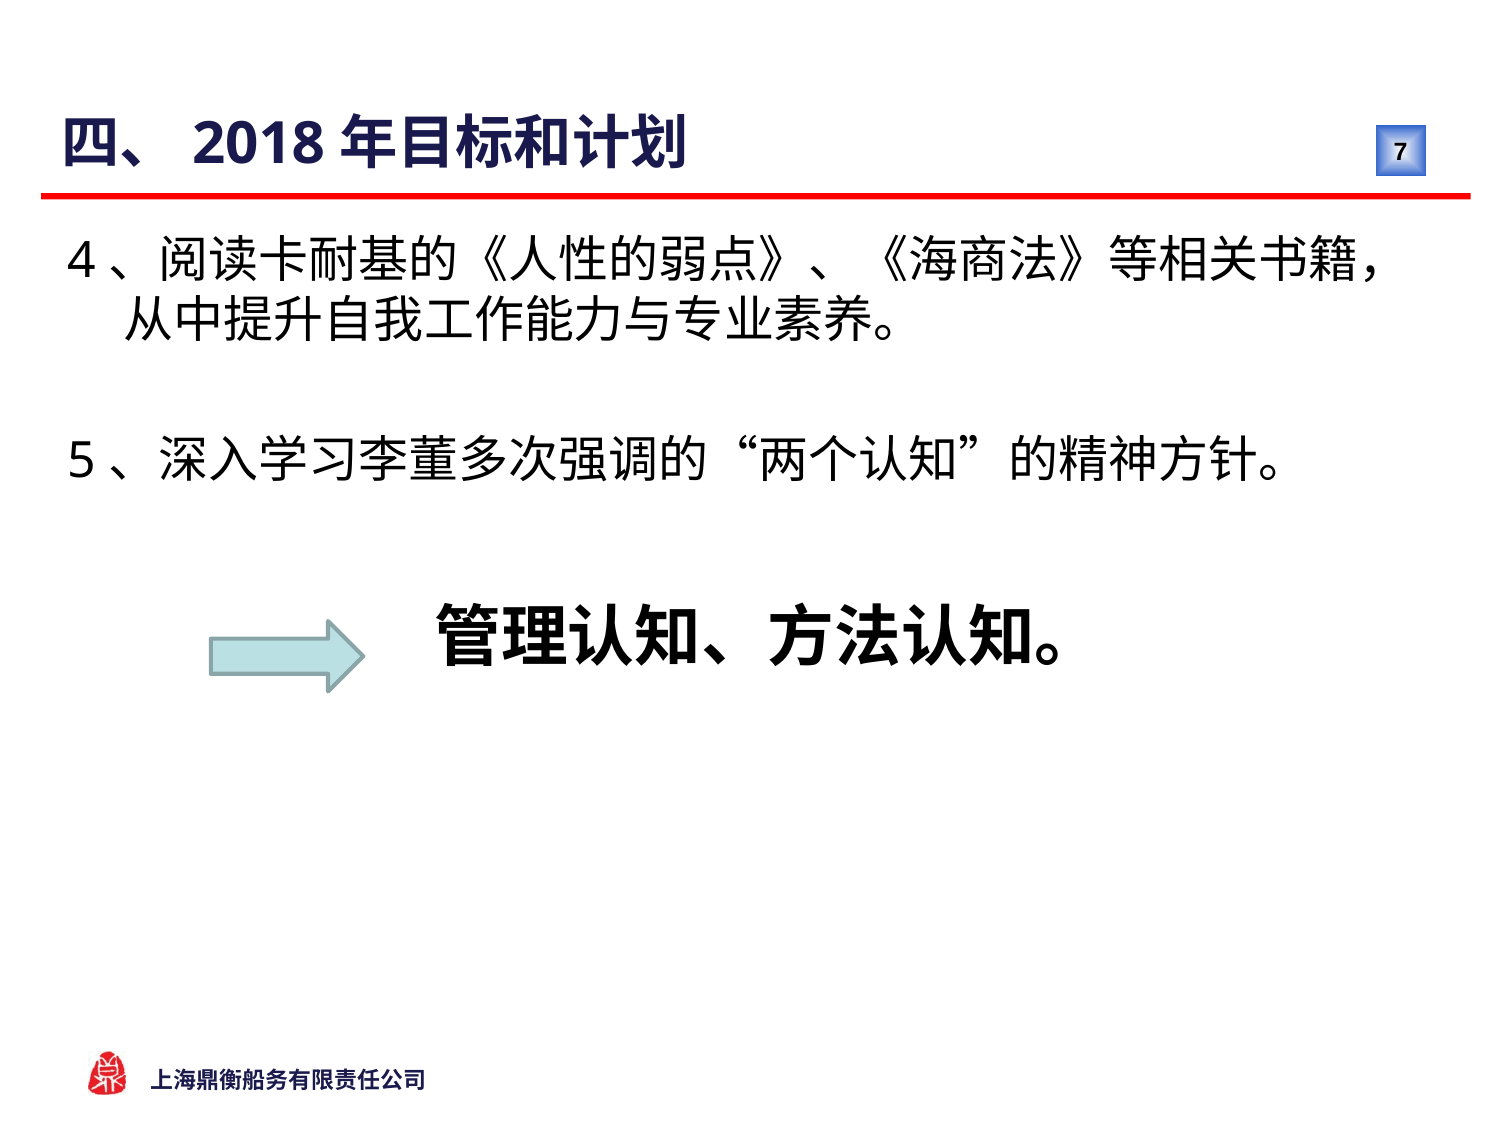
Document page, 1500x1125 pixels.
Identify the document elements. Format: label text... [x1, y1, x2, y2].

text_box [208, 619, 366, 694]
list 4、阅读卡耐基的《人性的弱点》、《海商法》等相关书籍，从中提升自我工作能力与专业素养。 5、深入学习李董多次强调的“两个认知”的精神方针。 管理认知、方法认知。 [52, 219, 1471, 1028]
picture [88, 1051, 126, 1095]
title 四、2018年目标和计划 [46, 81, 1465, 199]
